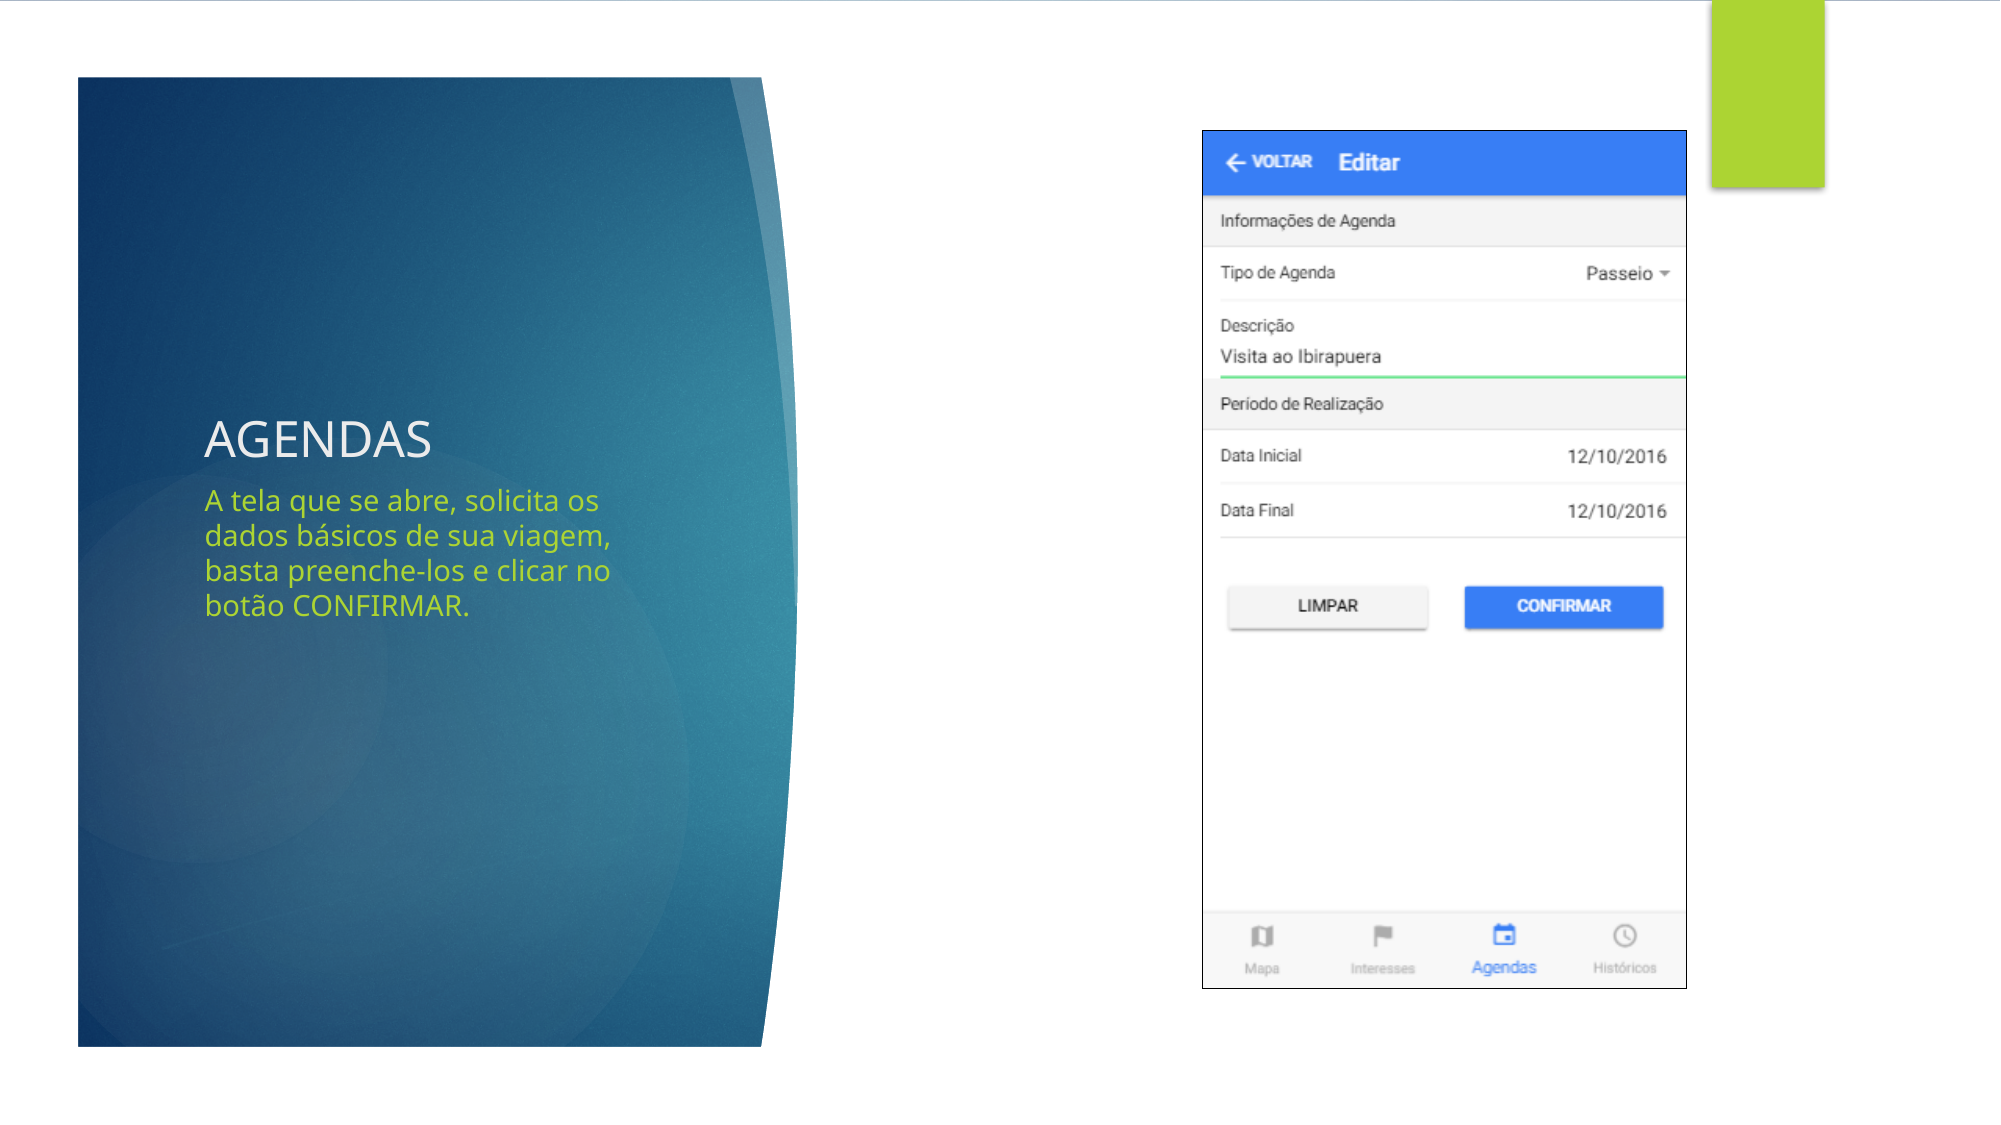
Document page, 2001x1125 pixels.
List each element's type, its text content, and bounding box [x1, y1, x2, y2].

picture [1202, 130, 1686, 989]
list A tela que se abre, solicita os dados básicos de sua viagem, basta preenche-los e clicar no botão CONFIRMAR. [189, 474, 648, 989]
title AGENDAS [189, 212, 648, 474]
